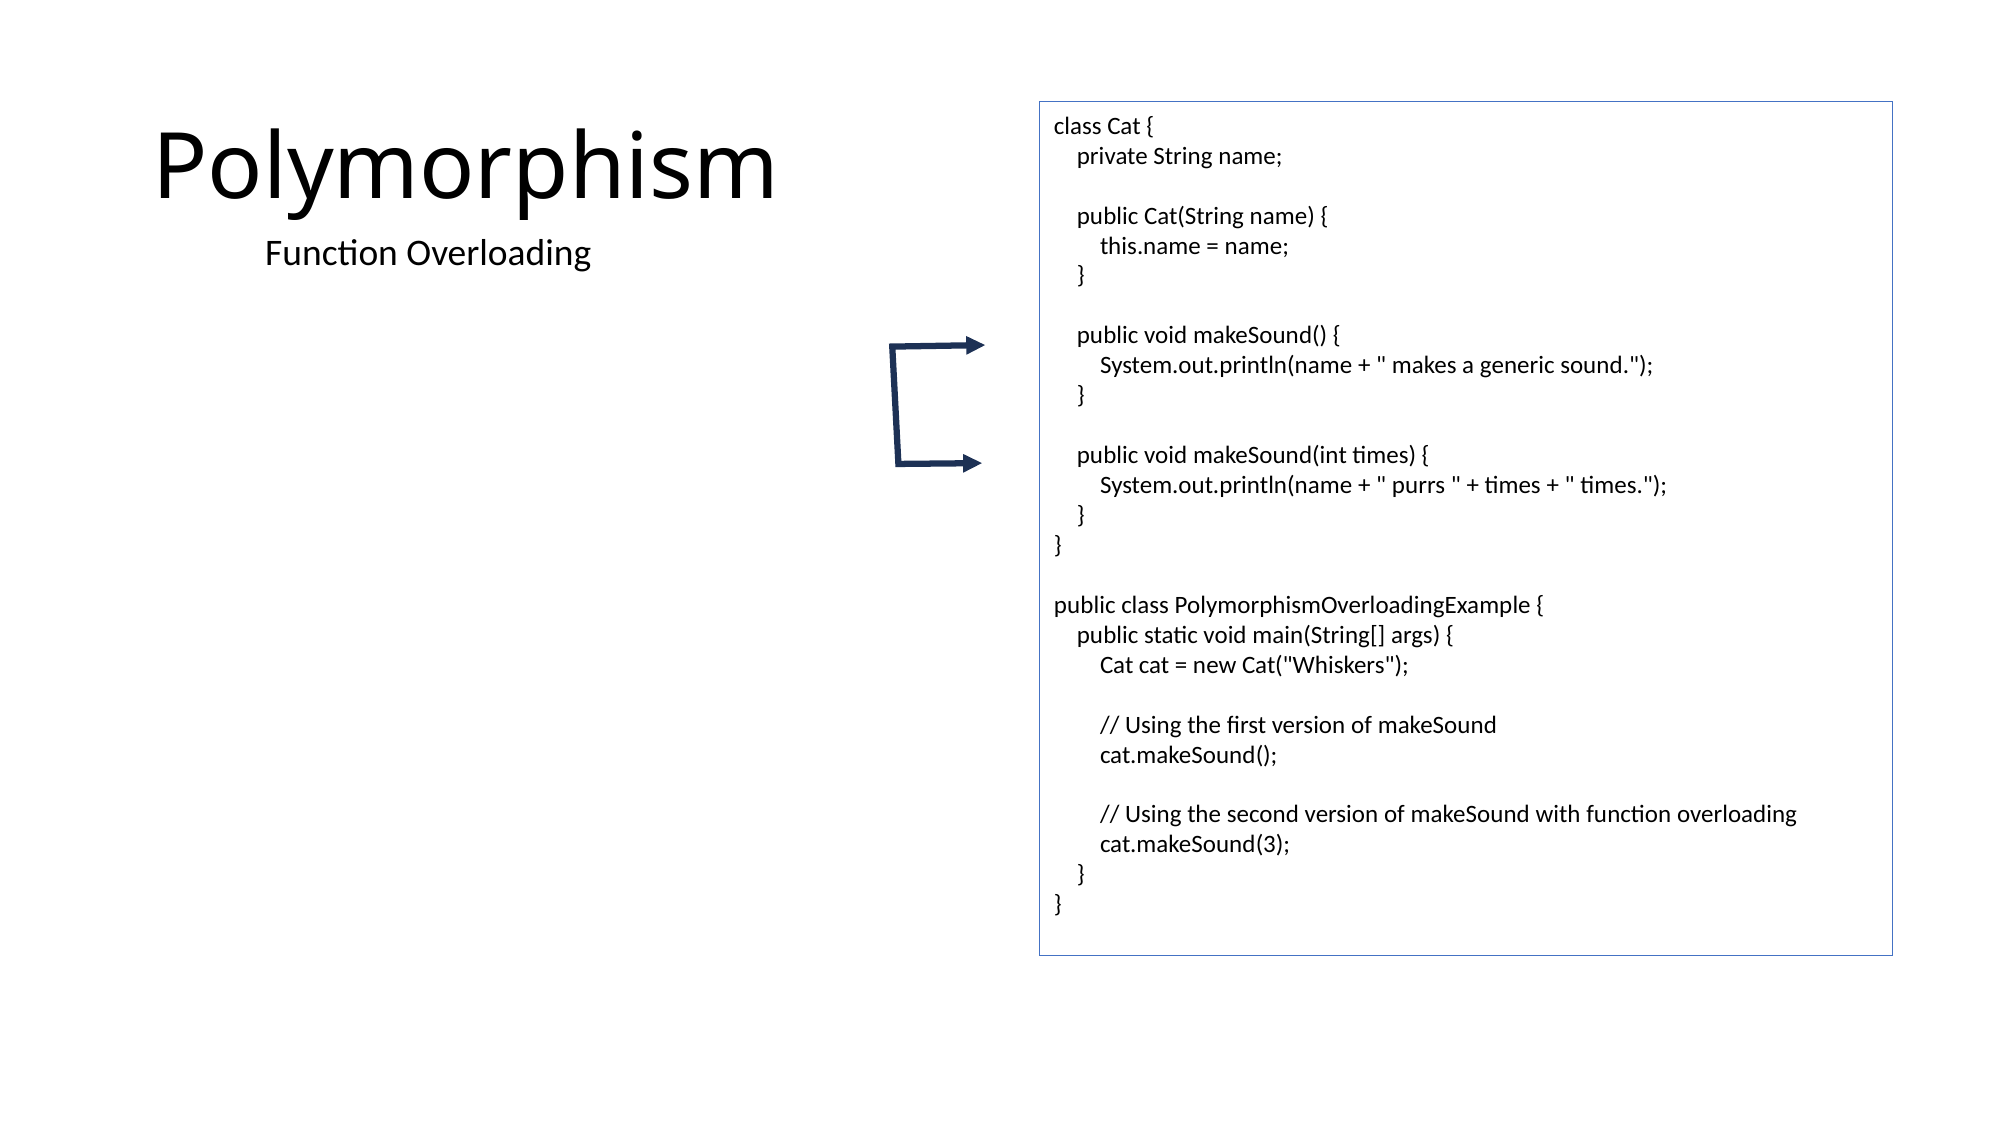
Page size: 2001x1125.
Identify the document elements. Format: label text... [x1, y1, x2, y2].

text_box [891, 339, 986, 470]
text_box class Cat { private String name; public Cat(String name) { this.name = name; } public void makeSound() { System.out.println(name + " makes a generic sound."); } public void makeSound(int times) { System.out.println(name + " purrs " + times + " times."); } } public class PolymorphismOverloadingExample { public static void main(String[] args) { Cat cat = new Cat("Whiskers"); // Using the first version of makeSound cat.makeSound(); // Using the second version of makeSound with function overloading cat.makeSound(3); } } [1039, 101, 1893, 956]
text_box Function Overloading [250, 220, 749, 281]
title Polymorphism [137, 59, 1863, 278]
